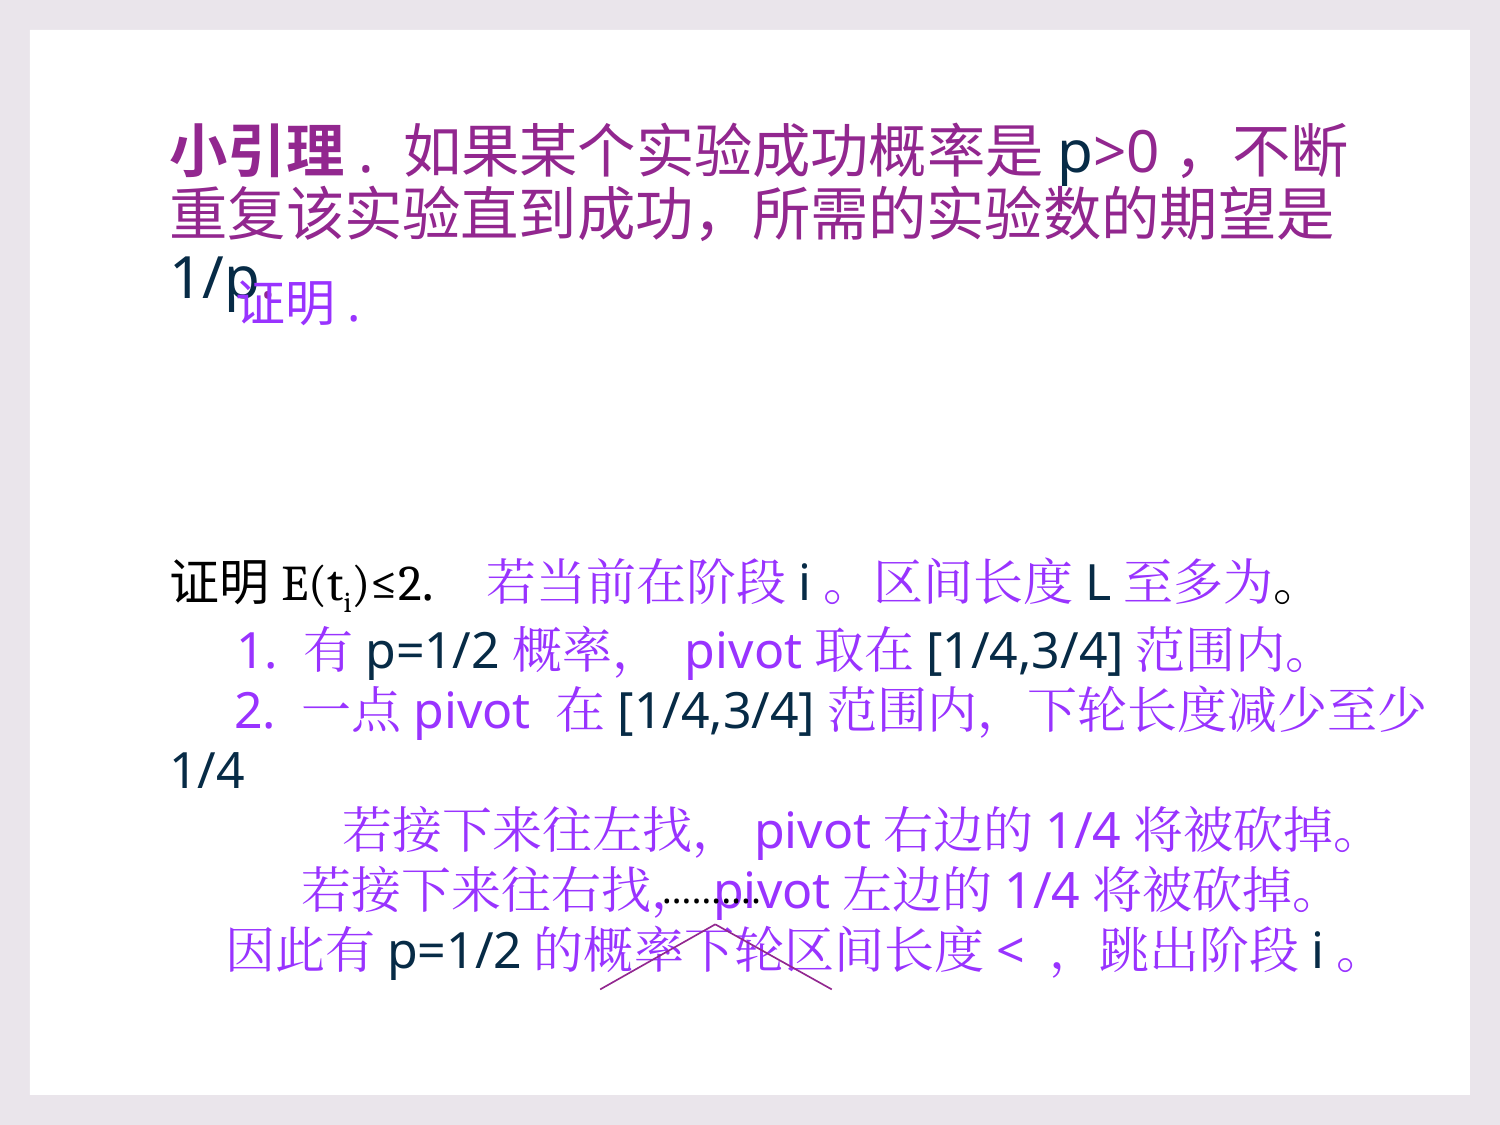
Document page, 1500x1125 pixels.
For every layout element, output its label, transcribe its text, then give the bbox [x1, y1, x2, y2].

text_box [599, 858, 832, 990]
list 小引理. 如果某个实验成功概率是p>0，不断重复该实验直到成功，所需的实验数的期望是1/p. [154, 114, 1407, 289]
